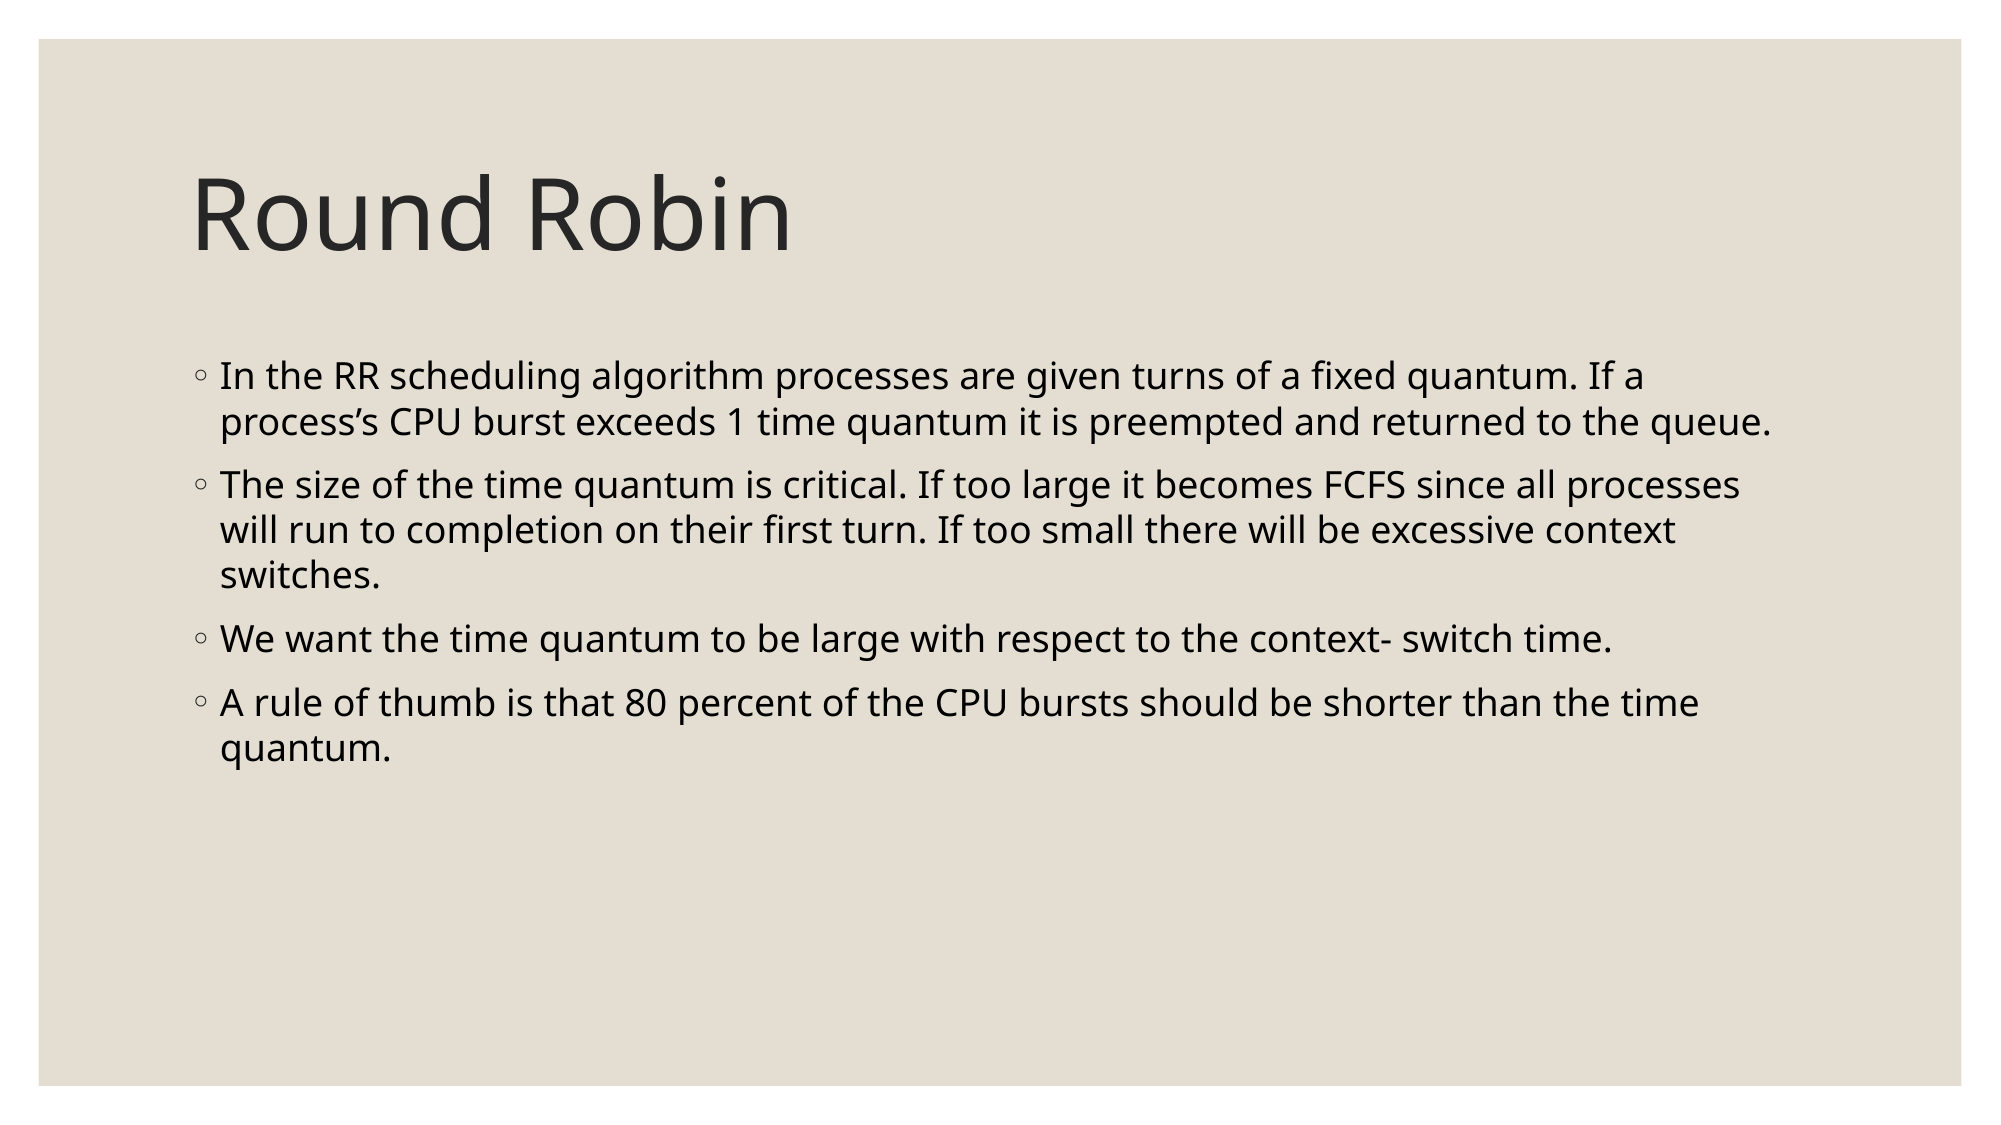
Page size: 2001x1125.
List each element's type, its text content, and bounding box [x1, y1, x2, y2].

list In the RR scheduling algorithm processes are given turns of a fixed quantum. If a process’s CPU burst exceeds 1 time quantum it is preempted and returned to the queue. The size of the time quantum is critical. If too large it becomes FCFS since all processes will run to completion on their first turn. If too small there will be excessive context switches. We want the time quantum to be large with respect to the context- switch time. A rule of thumb is that 80 percent of the CPU bursts should be shorter than the time quantum. [174, 345, 1825, 990]
title Round Robin [174, 105, 1825, 331]
